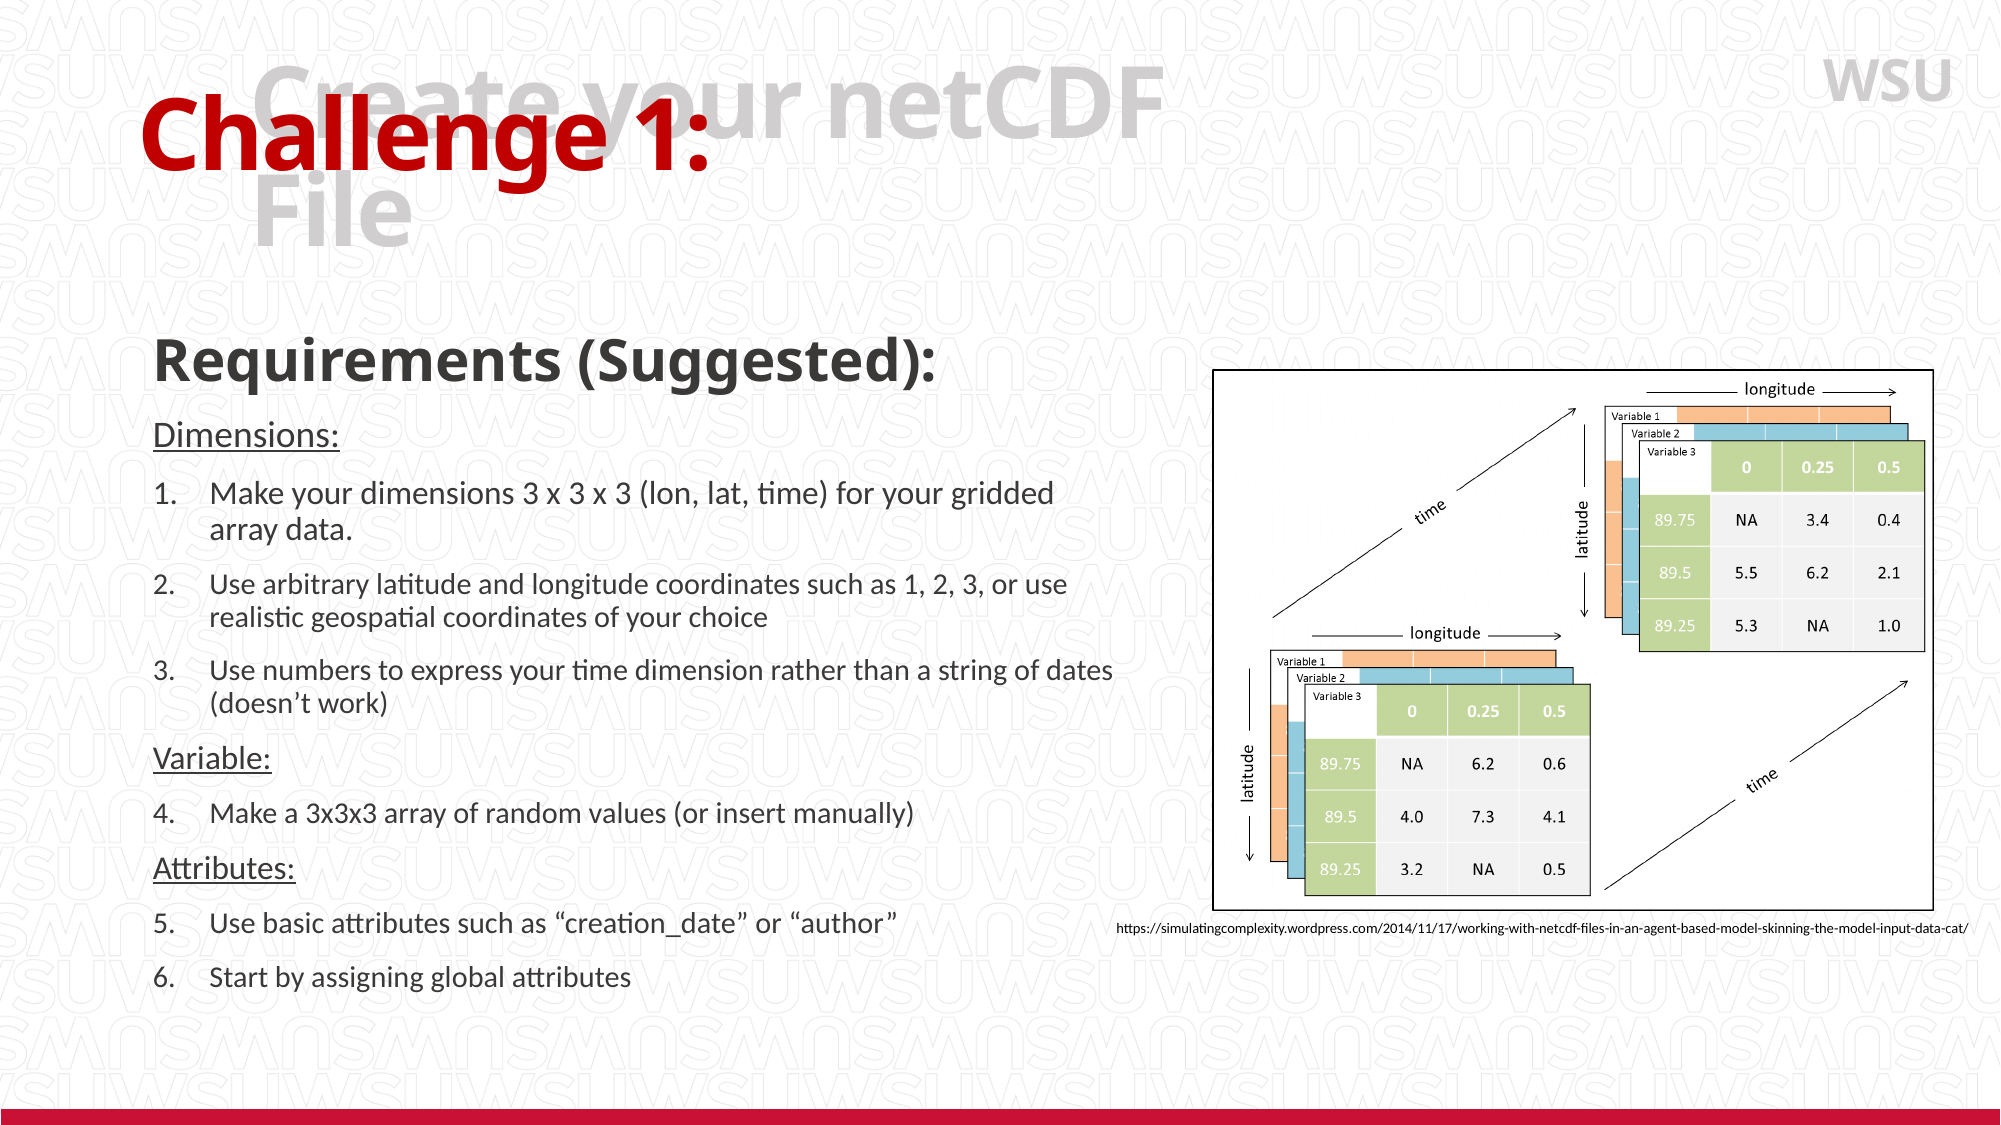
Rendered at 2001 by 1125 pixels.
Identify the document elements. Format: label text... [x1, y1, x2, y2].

text_box Requirements (Suggested): Dimensions: Make your dimensions 3 x 3 x 3 (lon, lat, time) for your gridded array data. Use arbitrary latitude and longitude coordinates such as 1, 2, 3, or use realistic geospatial coordinates of your choice Use numbers to express your time dimension rather than a string of dates (doesn’t work) Variable: Make a 3x3x3 array of random values (or insert manually) Attributes: Use basic attributes such as “creation_date” or “author” Start by assigning global attributes [138, 323, 1130, 1019]
text_box Create your netCDF File [249, 138, 1286, 276]
text_box https://simulatingcomplexity.wordpress.com/2014/11/17/working-with-netcdf-files-in-an-agent-based-model-skinning-the-model-input-data-cat/ [1101, 911, 2000, 944]
text_box WSU [1808, 35, 1971, 121]
text_box Challenge 1: [137, 43, 1073, 199]
picture [0, 0, 2001, 1125]
text_box [0, 1109, 2000, 1125]
